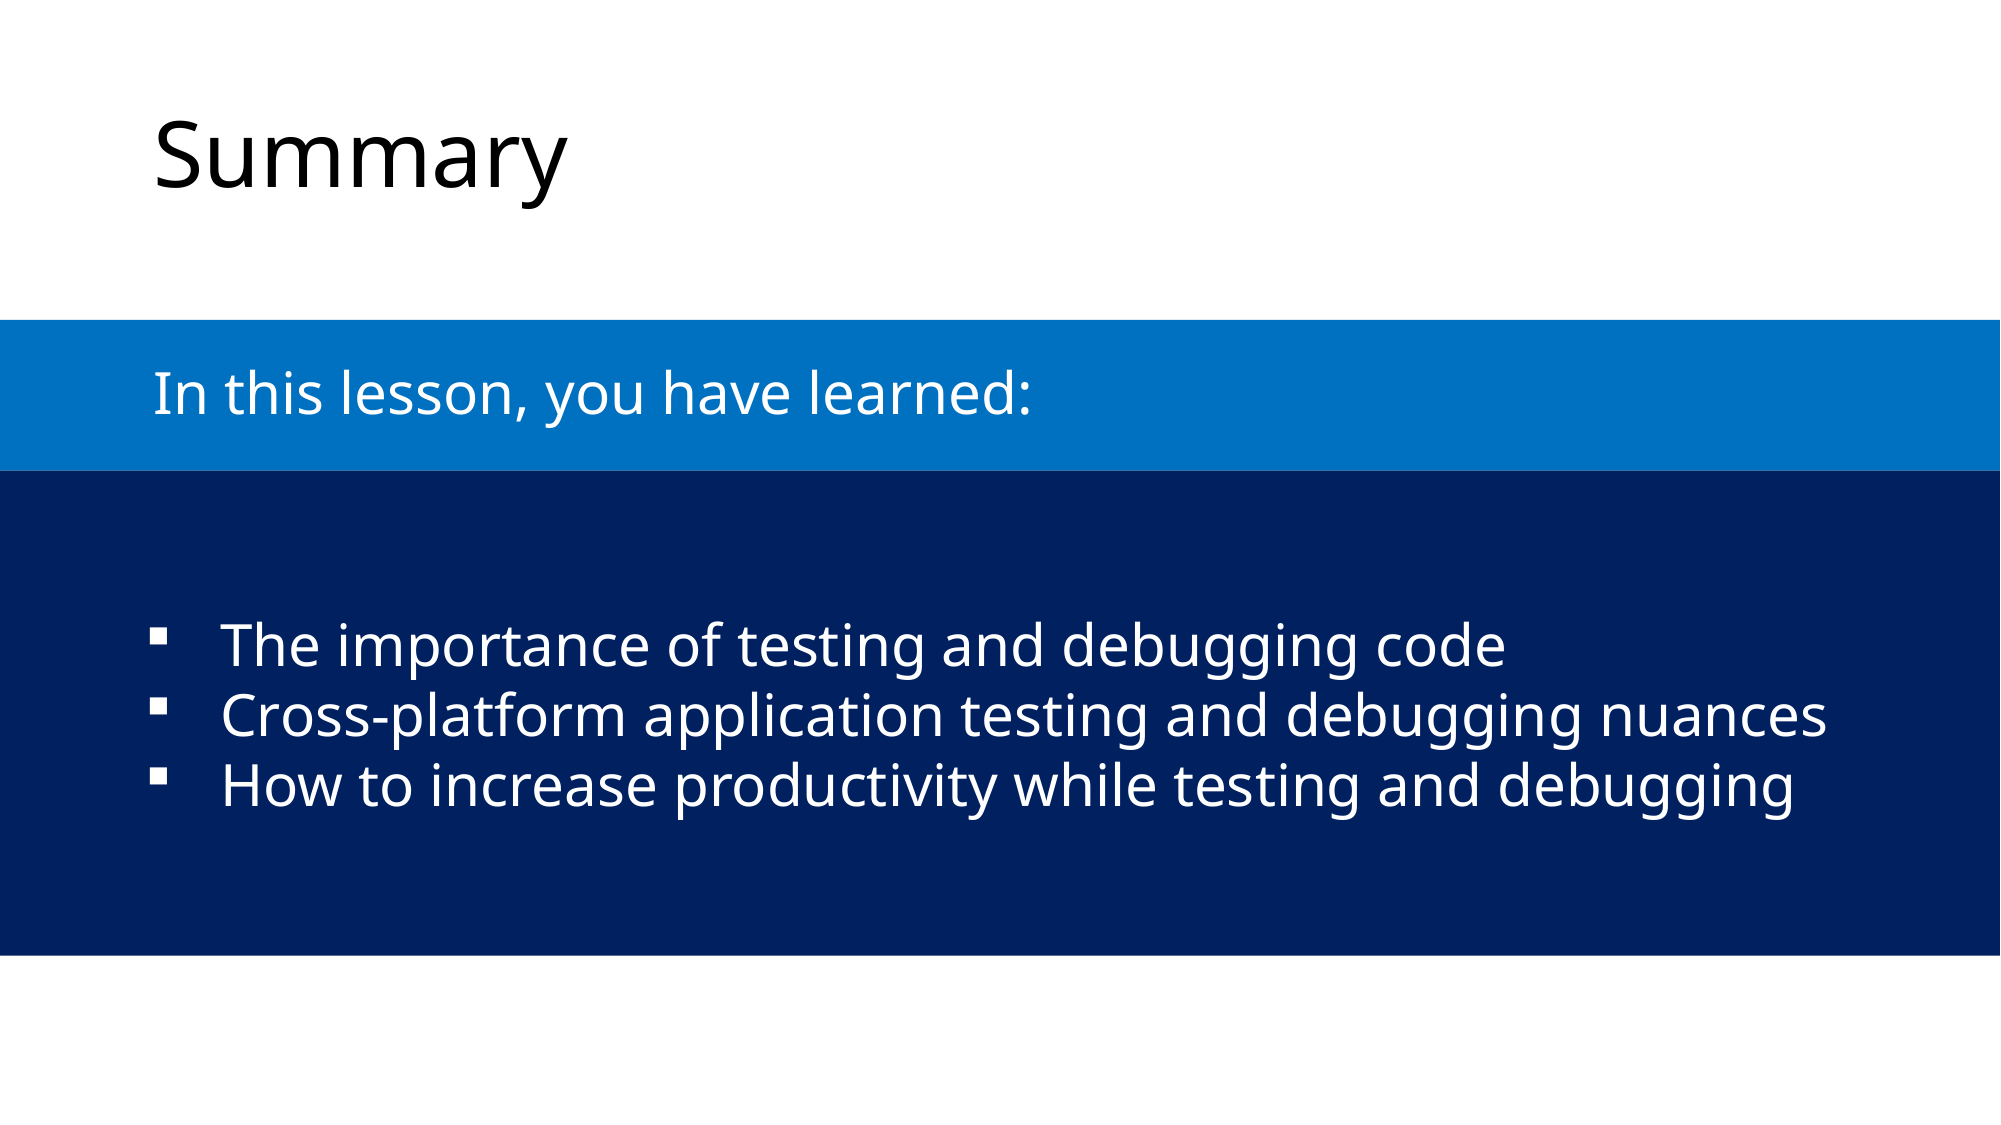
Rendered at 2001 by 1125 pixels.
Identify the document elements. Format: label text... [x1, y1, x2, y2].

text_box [0, 319, 2000, 956]
text_box Summary [138, 88, 951, 213]
